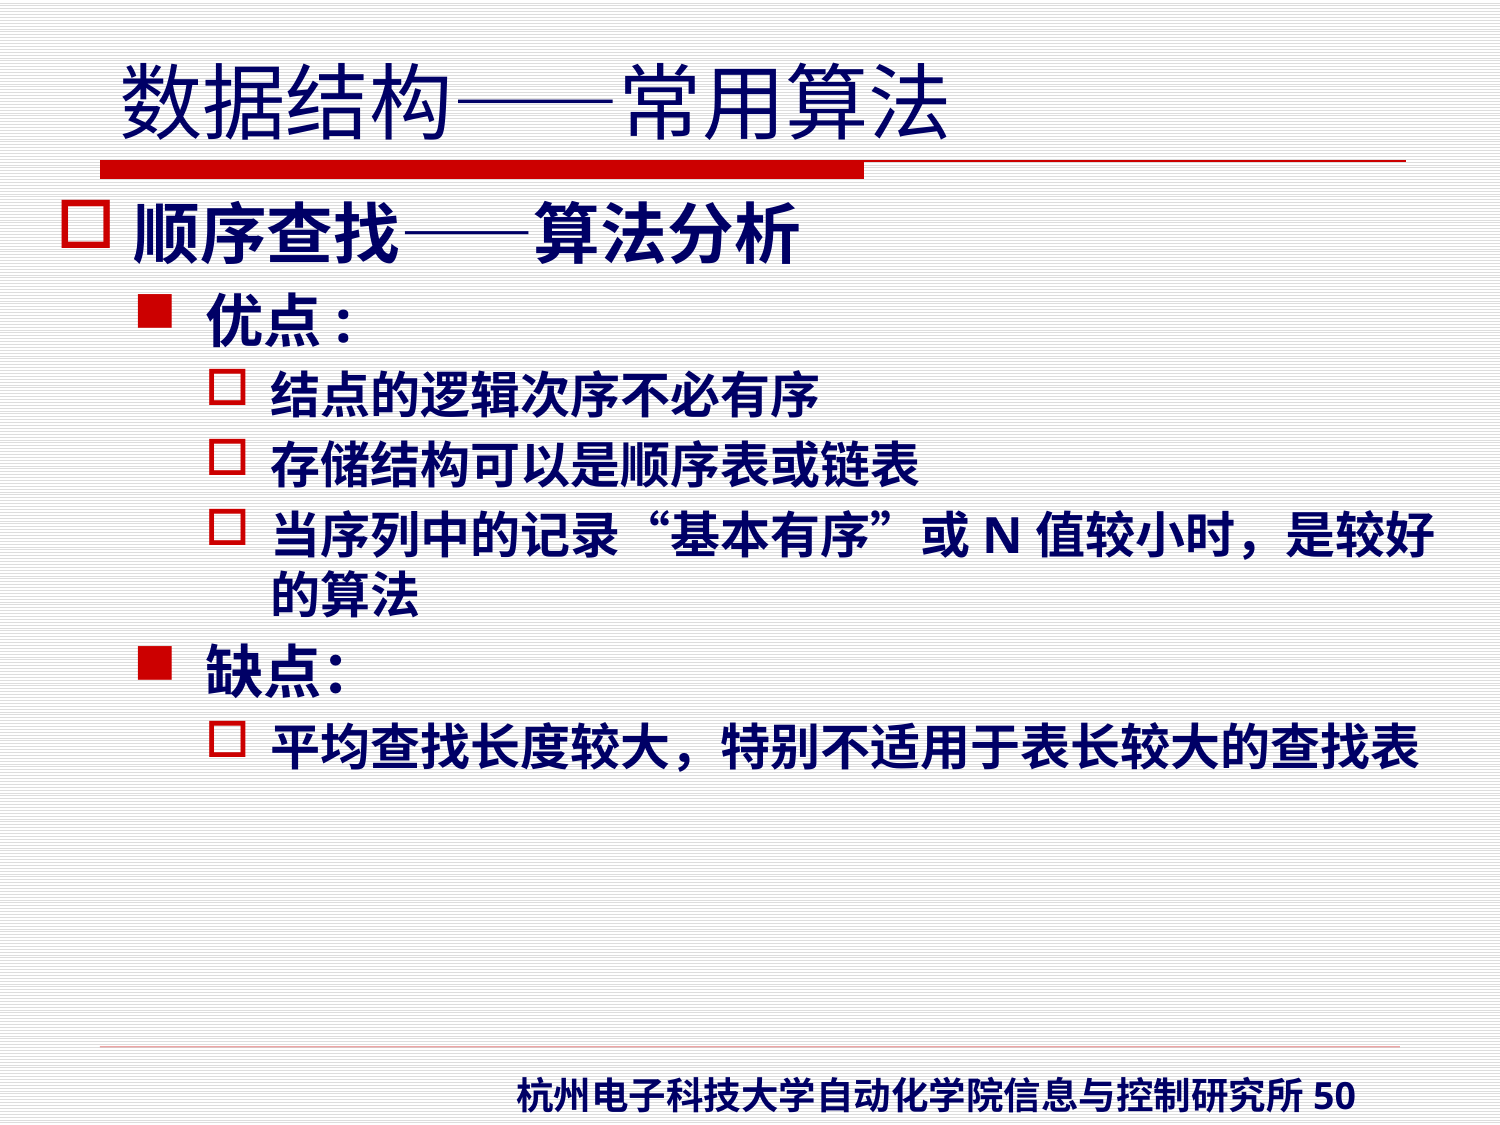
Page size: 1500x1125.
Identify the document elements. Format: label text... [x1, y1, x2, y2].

list 顺序查找——算法分析 优点: 结点的逻辑次序不必有序 存储结构可以是顺序表或链表 当序列中的记录“基本有序”或N值较小时，是较好的算法 缺点： 平均查找长度较大，特别不适用于表长较大的查找表 [41, 184, 1459, 1035]
